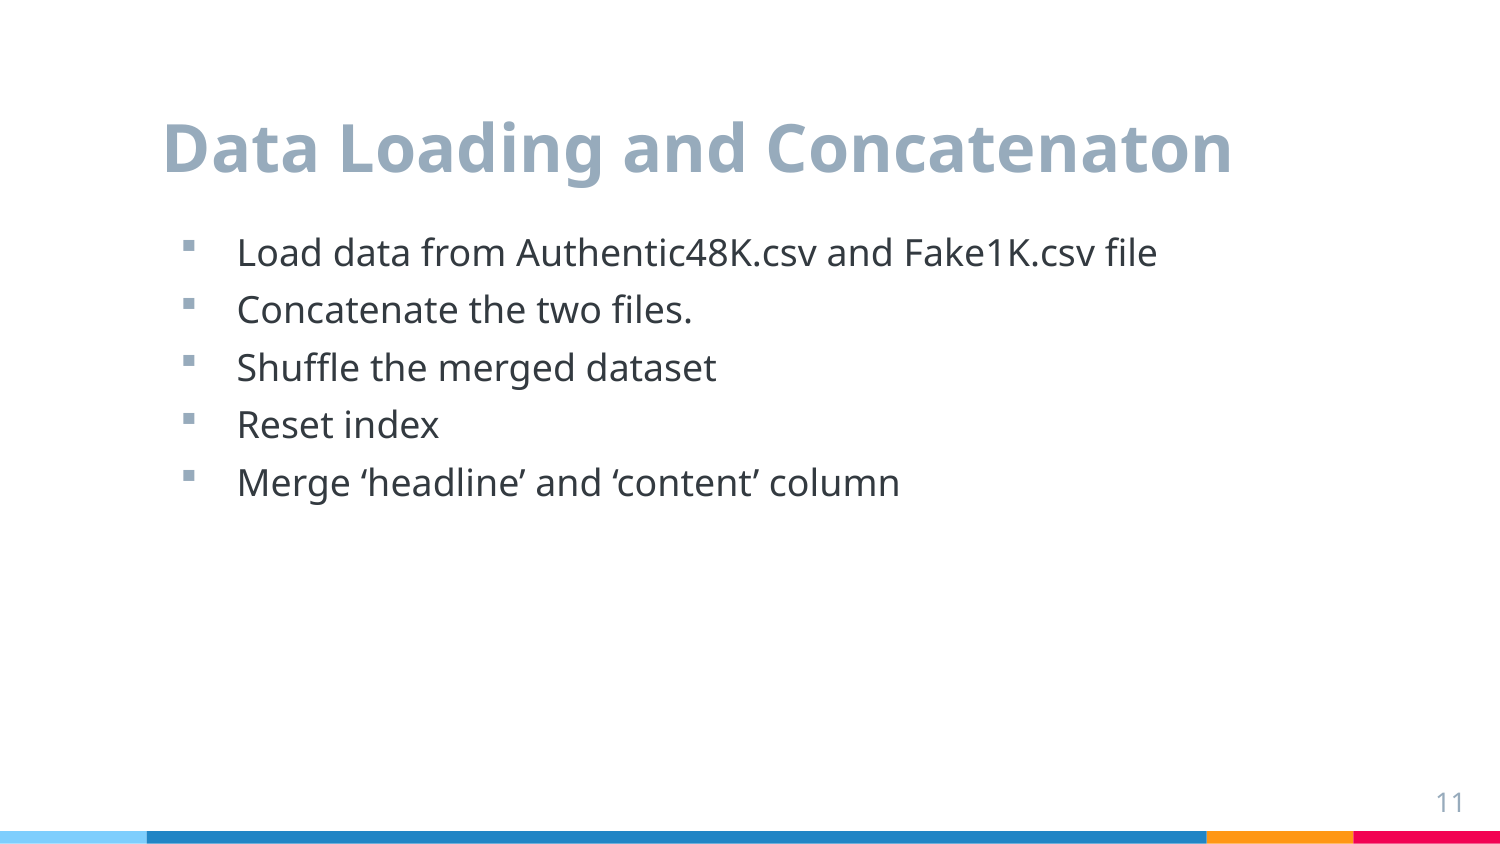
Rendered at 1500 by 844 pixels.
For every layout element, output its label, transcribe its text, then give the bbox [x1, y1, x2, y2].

title Data Loading and Concatenaton [146, 60, 1253, 202]
slide_number 11 [1391, 770, 1482, 822]
list Load data from Authentic48K.csv and Fake1K.csv file Concatenate the two files. Shuffle the merged dataset Reset index Merge ‘headline’ and ‘content’ column [146, 213, 1207, 797]
